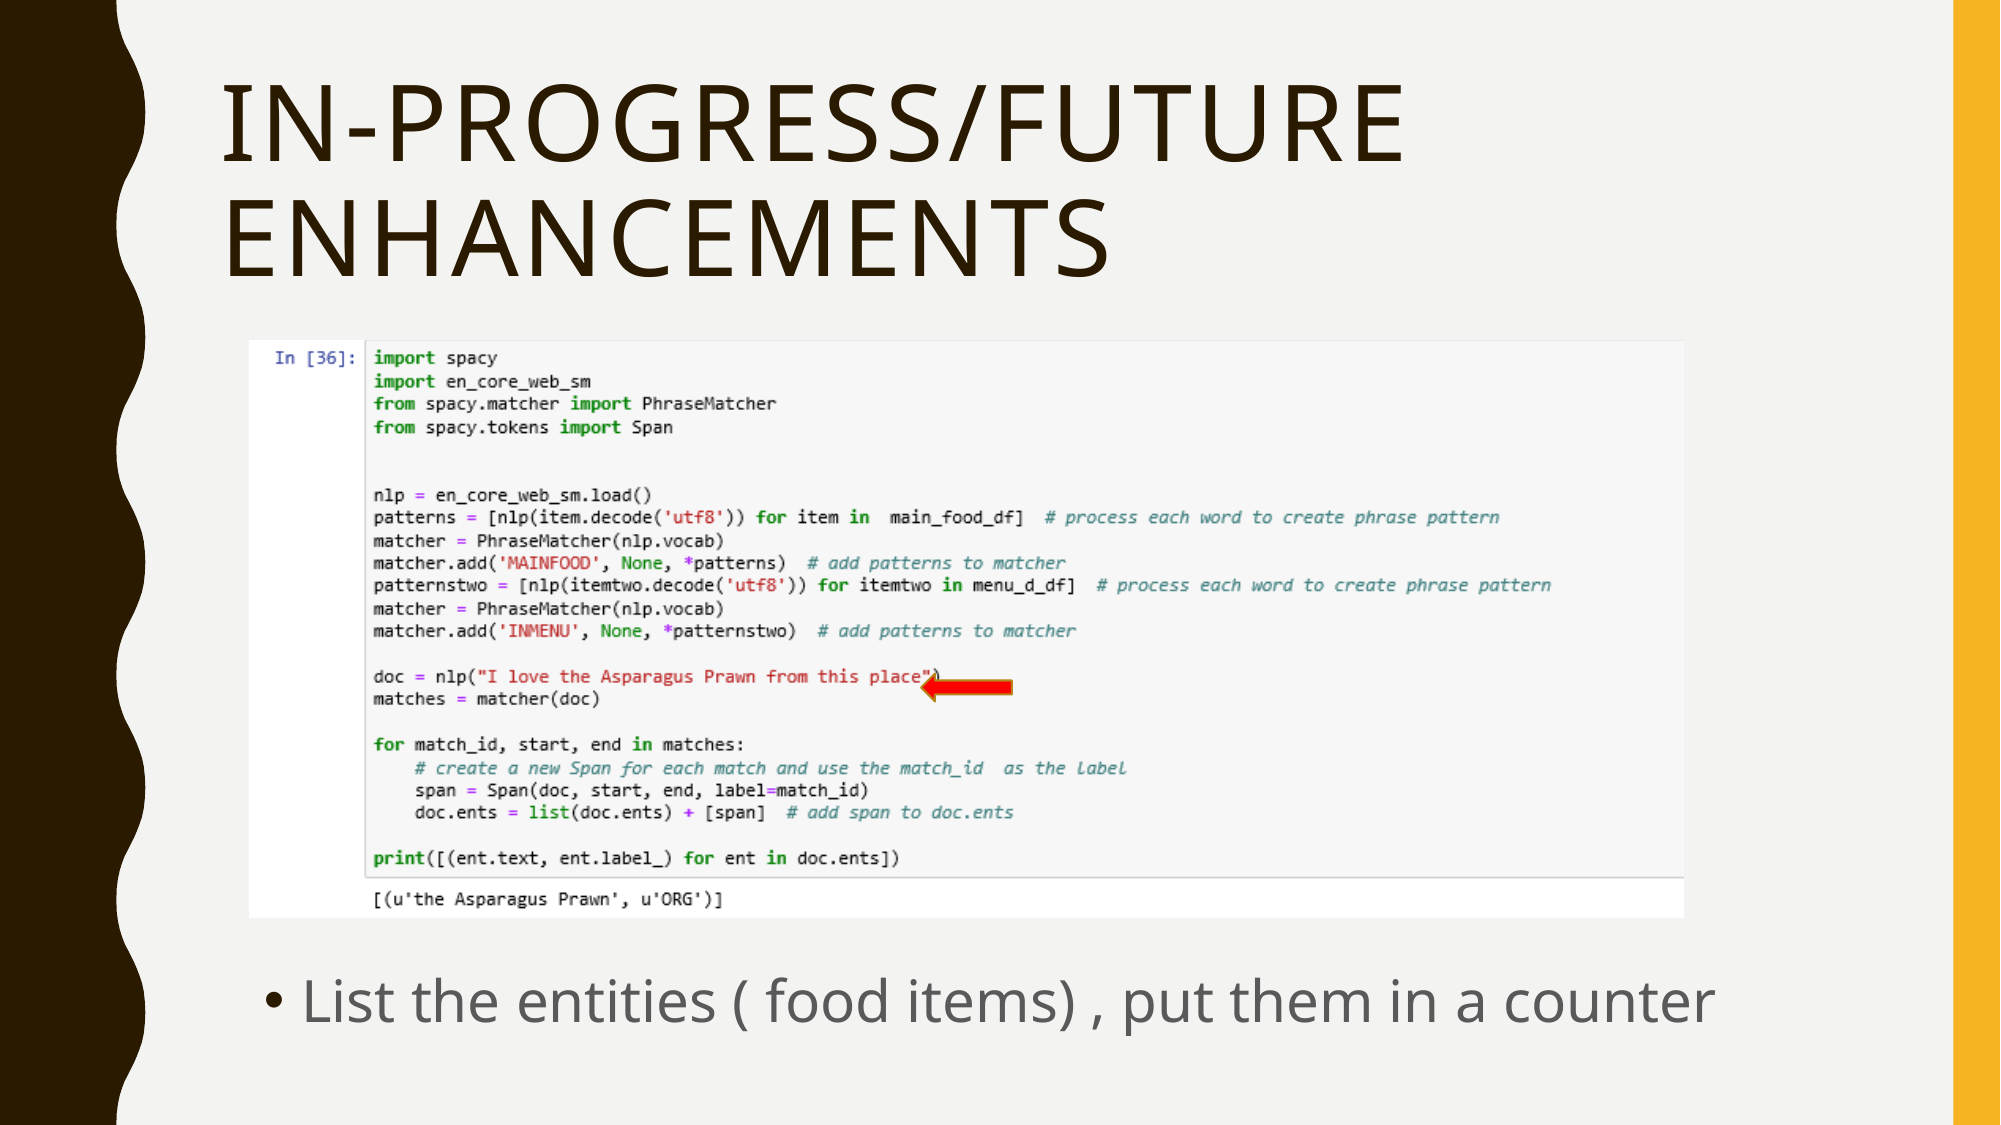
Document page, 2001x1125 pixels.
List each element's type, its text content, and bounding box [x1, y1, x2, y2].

picture [248, 340, 1684, 918]
title IN-PROGRESS/FUTURE enhancements [205, 62, 1875, 308]
text_box List the entities ( food items) , put them in a counter [248, 949, 1919, 1095]
